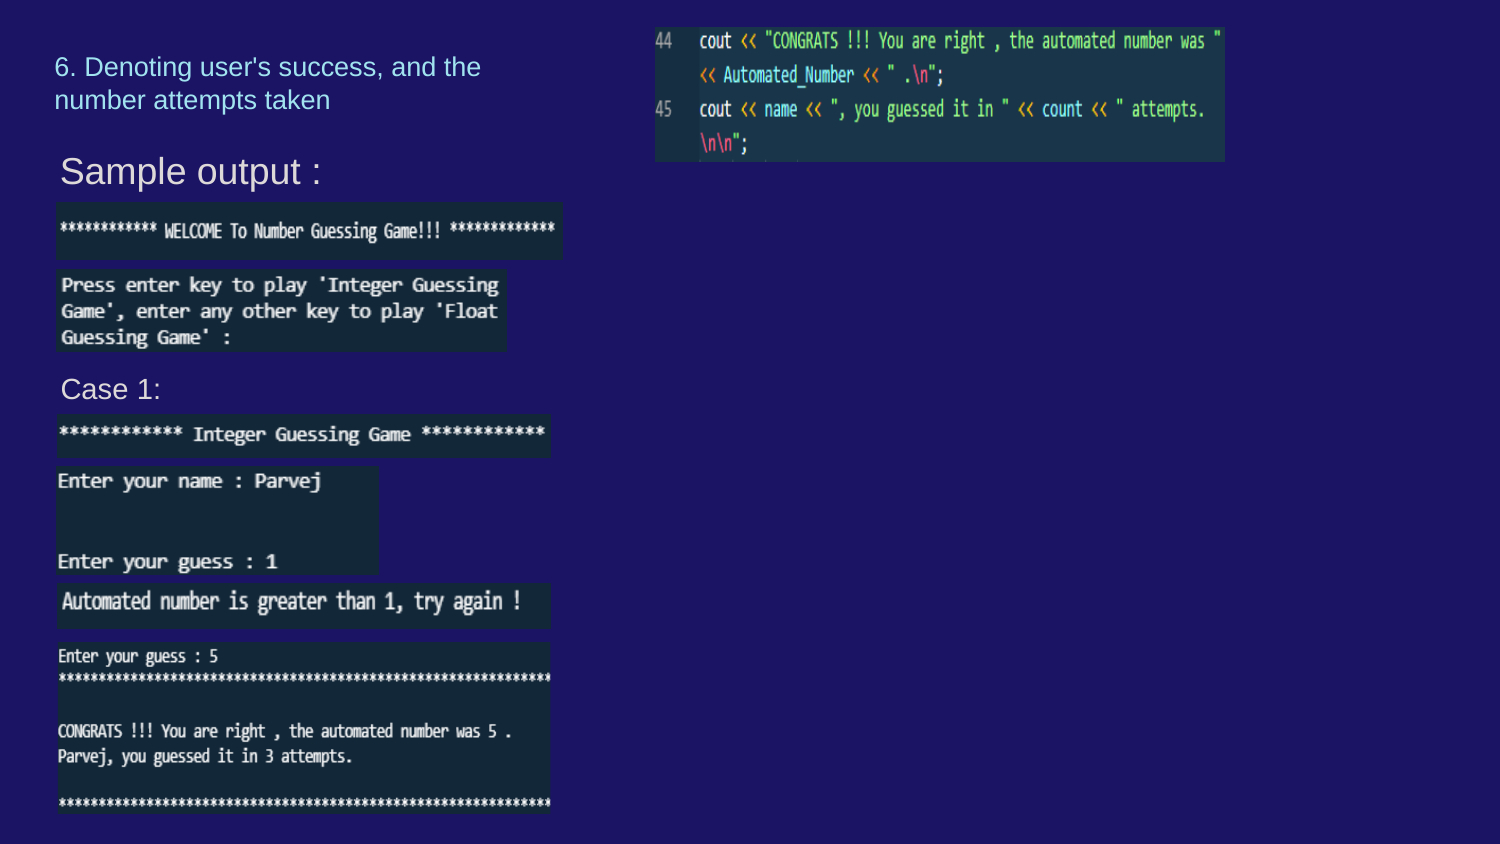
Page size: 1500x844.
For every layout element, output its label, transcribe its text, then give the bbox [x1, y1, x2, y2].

picture [57, 414, 551, 458]
picture [57, 637, 551, 814]
picture [55, 201, 564, 260]
picture [655, 27, 1225, 162]
picture [55, 269, 507, 352]
picture [56, 466, 379, 575]
text_box Case 1: [45, 363, 496, 413]
picture [57, 583, 551, 629]
text_box 6. Denoting user's success, and the number attempts taken [39, 42, 522, 122]
text_box Sample output : [0, 132, 389, 232]
